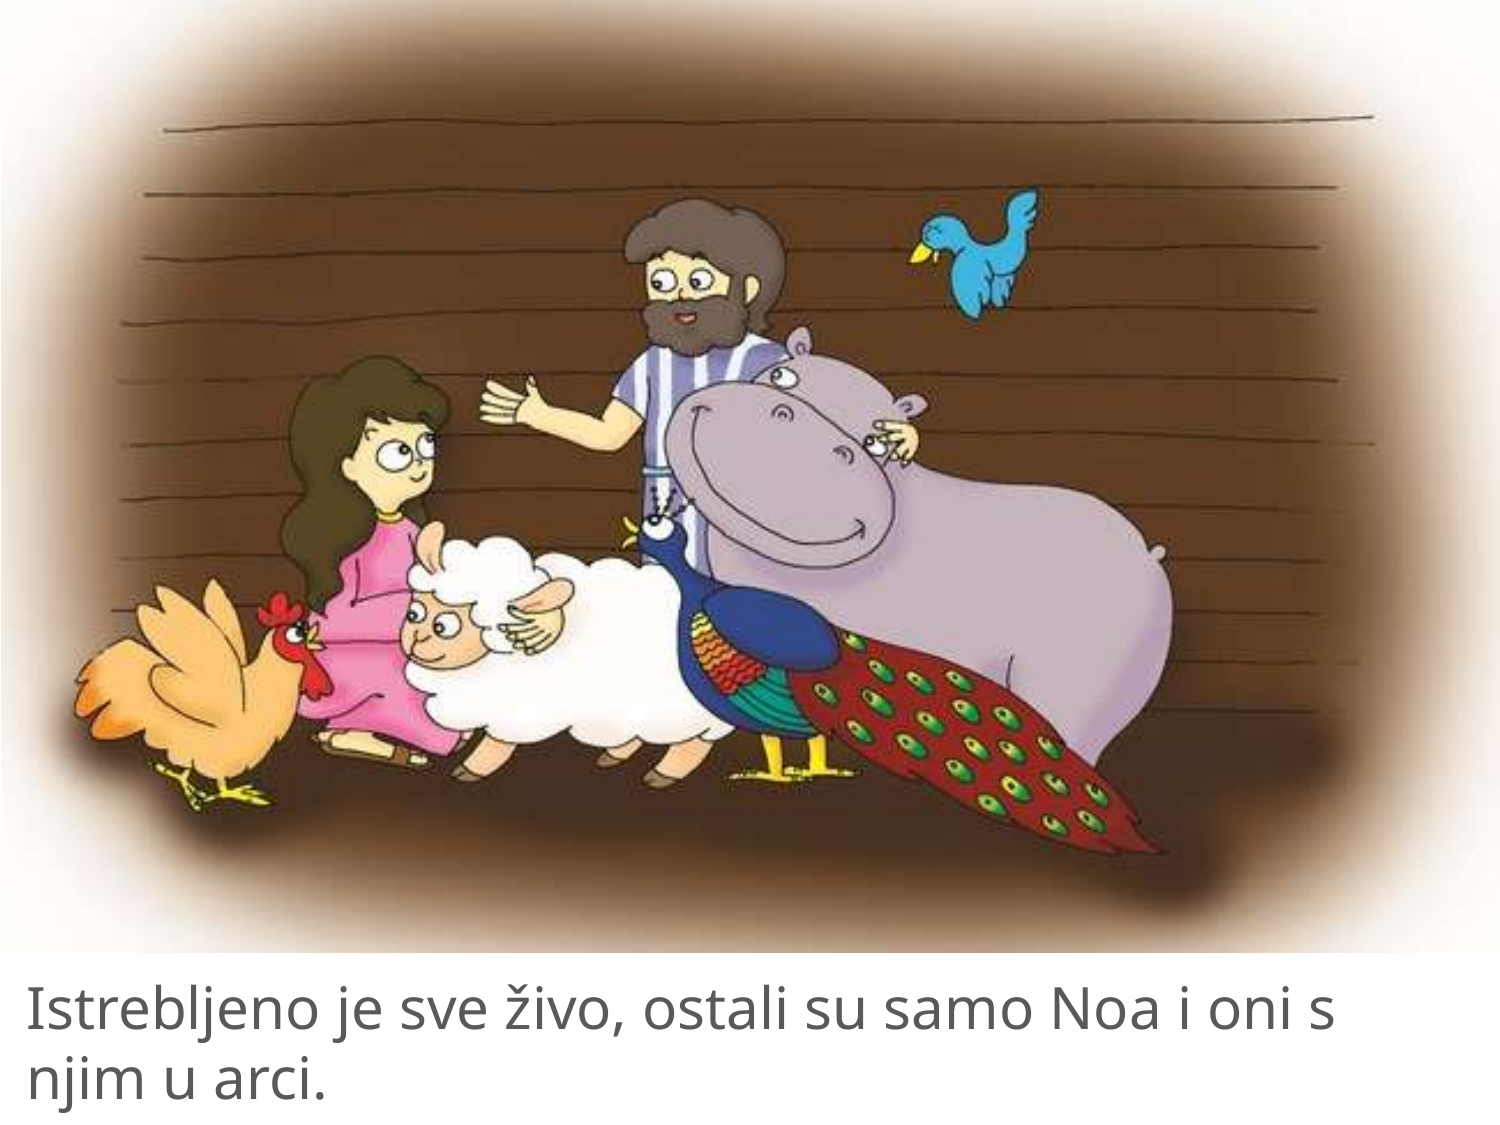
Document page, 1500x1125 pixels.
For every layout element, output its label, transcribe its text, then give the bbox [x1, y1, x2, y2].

text_box Istrebljeno je sve živo, ostali su samo Noa i oni s njim u arci. [11, 964, 1483, 1119]
picture [1, 0, 1500, 953]
